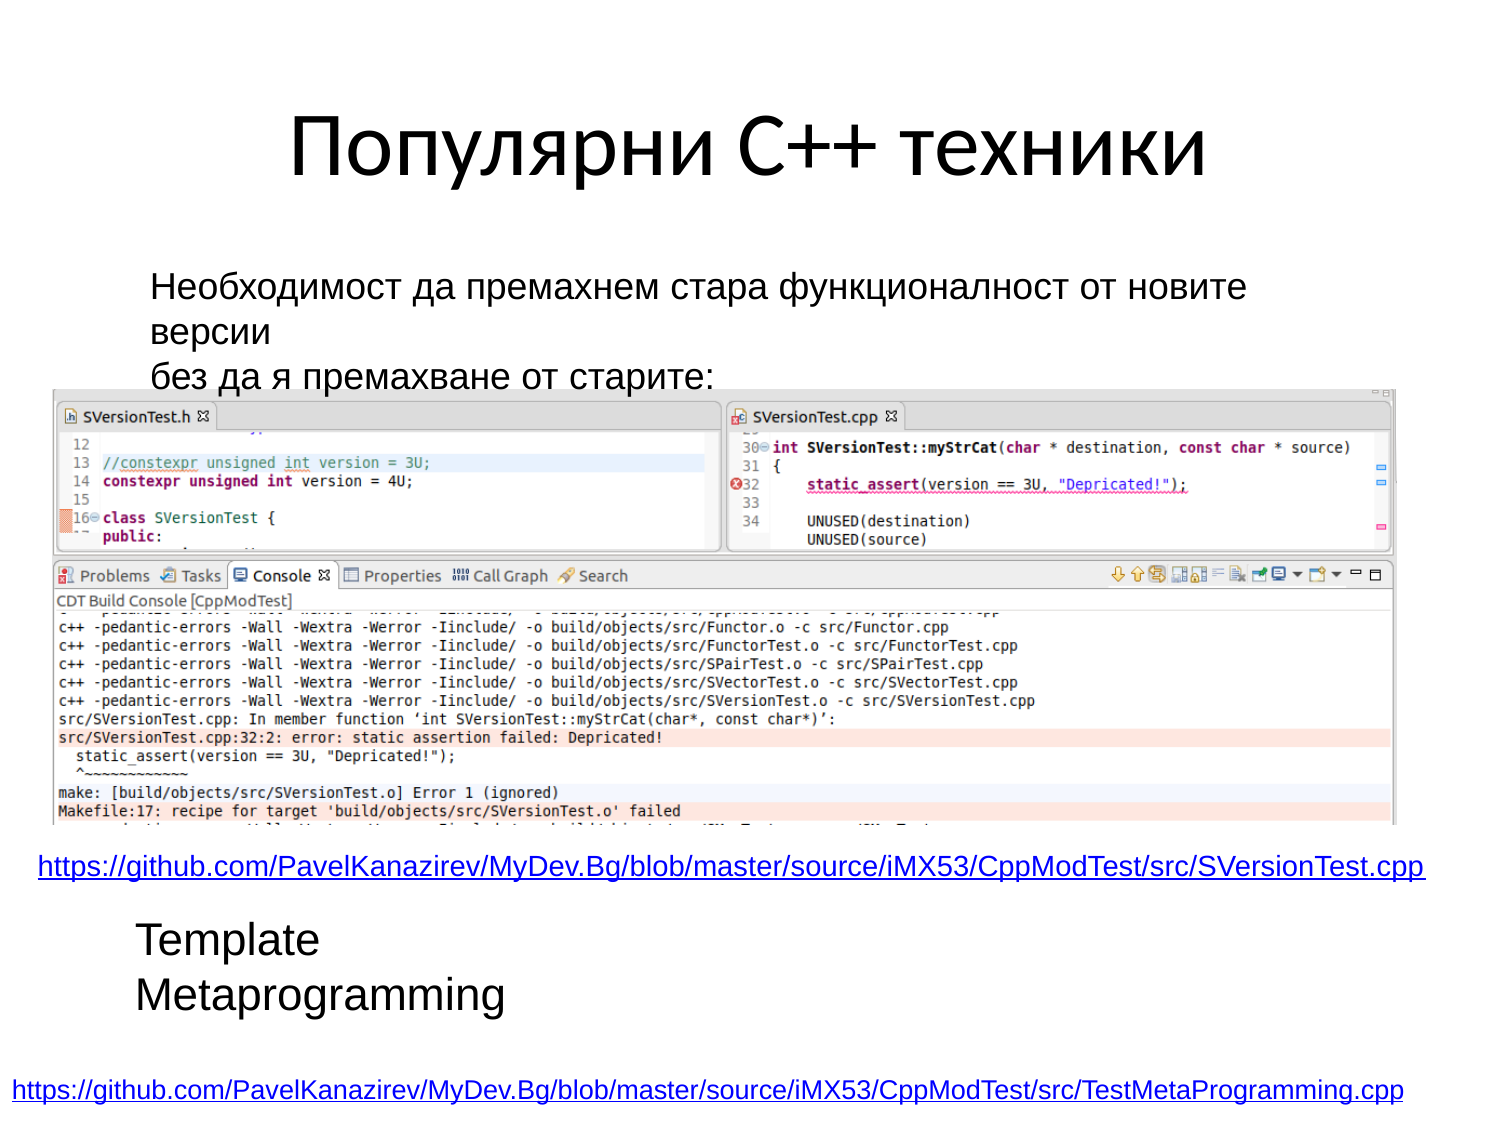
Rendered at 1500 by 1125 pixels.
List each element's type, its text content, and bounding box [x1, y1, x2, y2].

text_box Необходимост да премахнем стара функционалност от новите версии без да я премахване от старите: [135, 254, 1395, 340]
text_box Template Metaprogramming [120, 902, 720, 960]
text_box https://github.com/PavelKanazirev/MyDev.Bg/blob/master/source/iMX53/CppModTest/src/SVersionTest.cpp [22, 839, 1470, 901]
text_box Популярни C++ техники [74, 45, 1425, 233]
picture [52, 389, 1397, 825]
text_box https://github.com/PavelKanazirev/MyDev.Bg/blob/master/source/iMX53/CppModTest/src/TestMetaProgramming.cpp [0, 1064, 1500, 1125]
